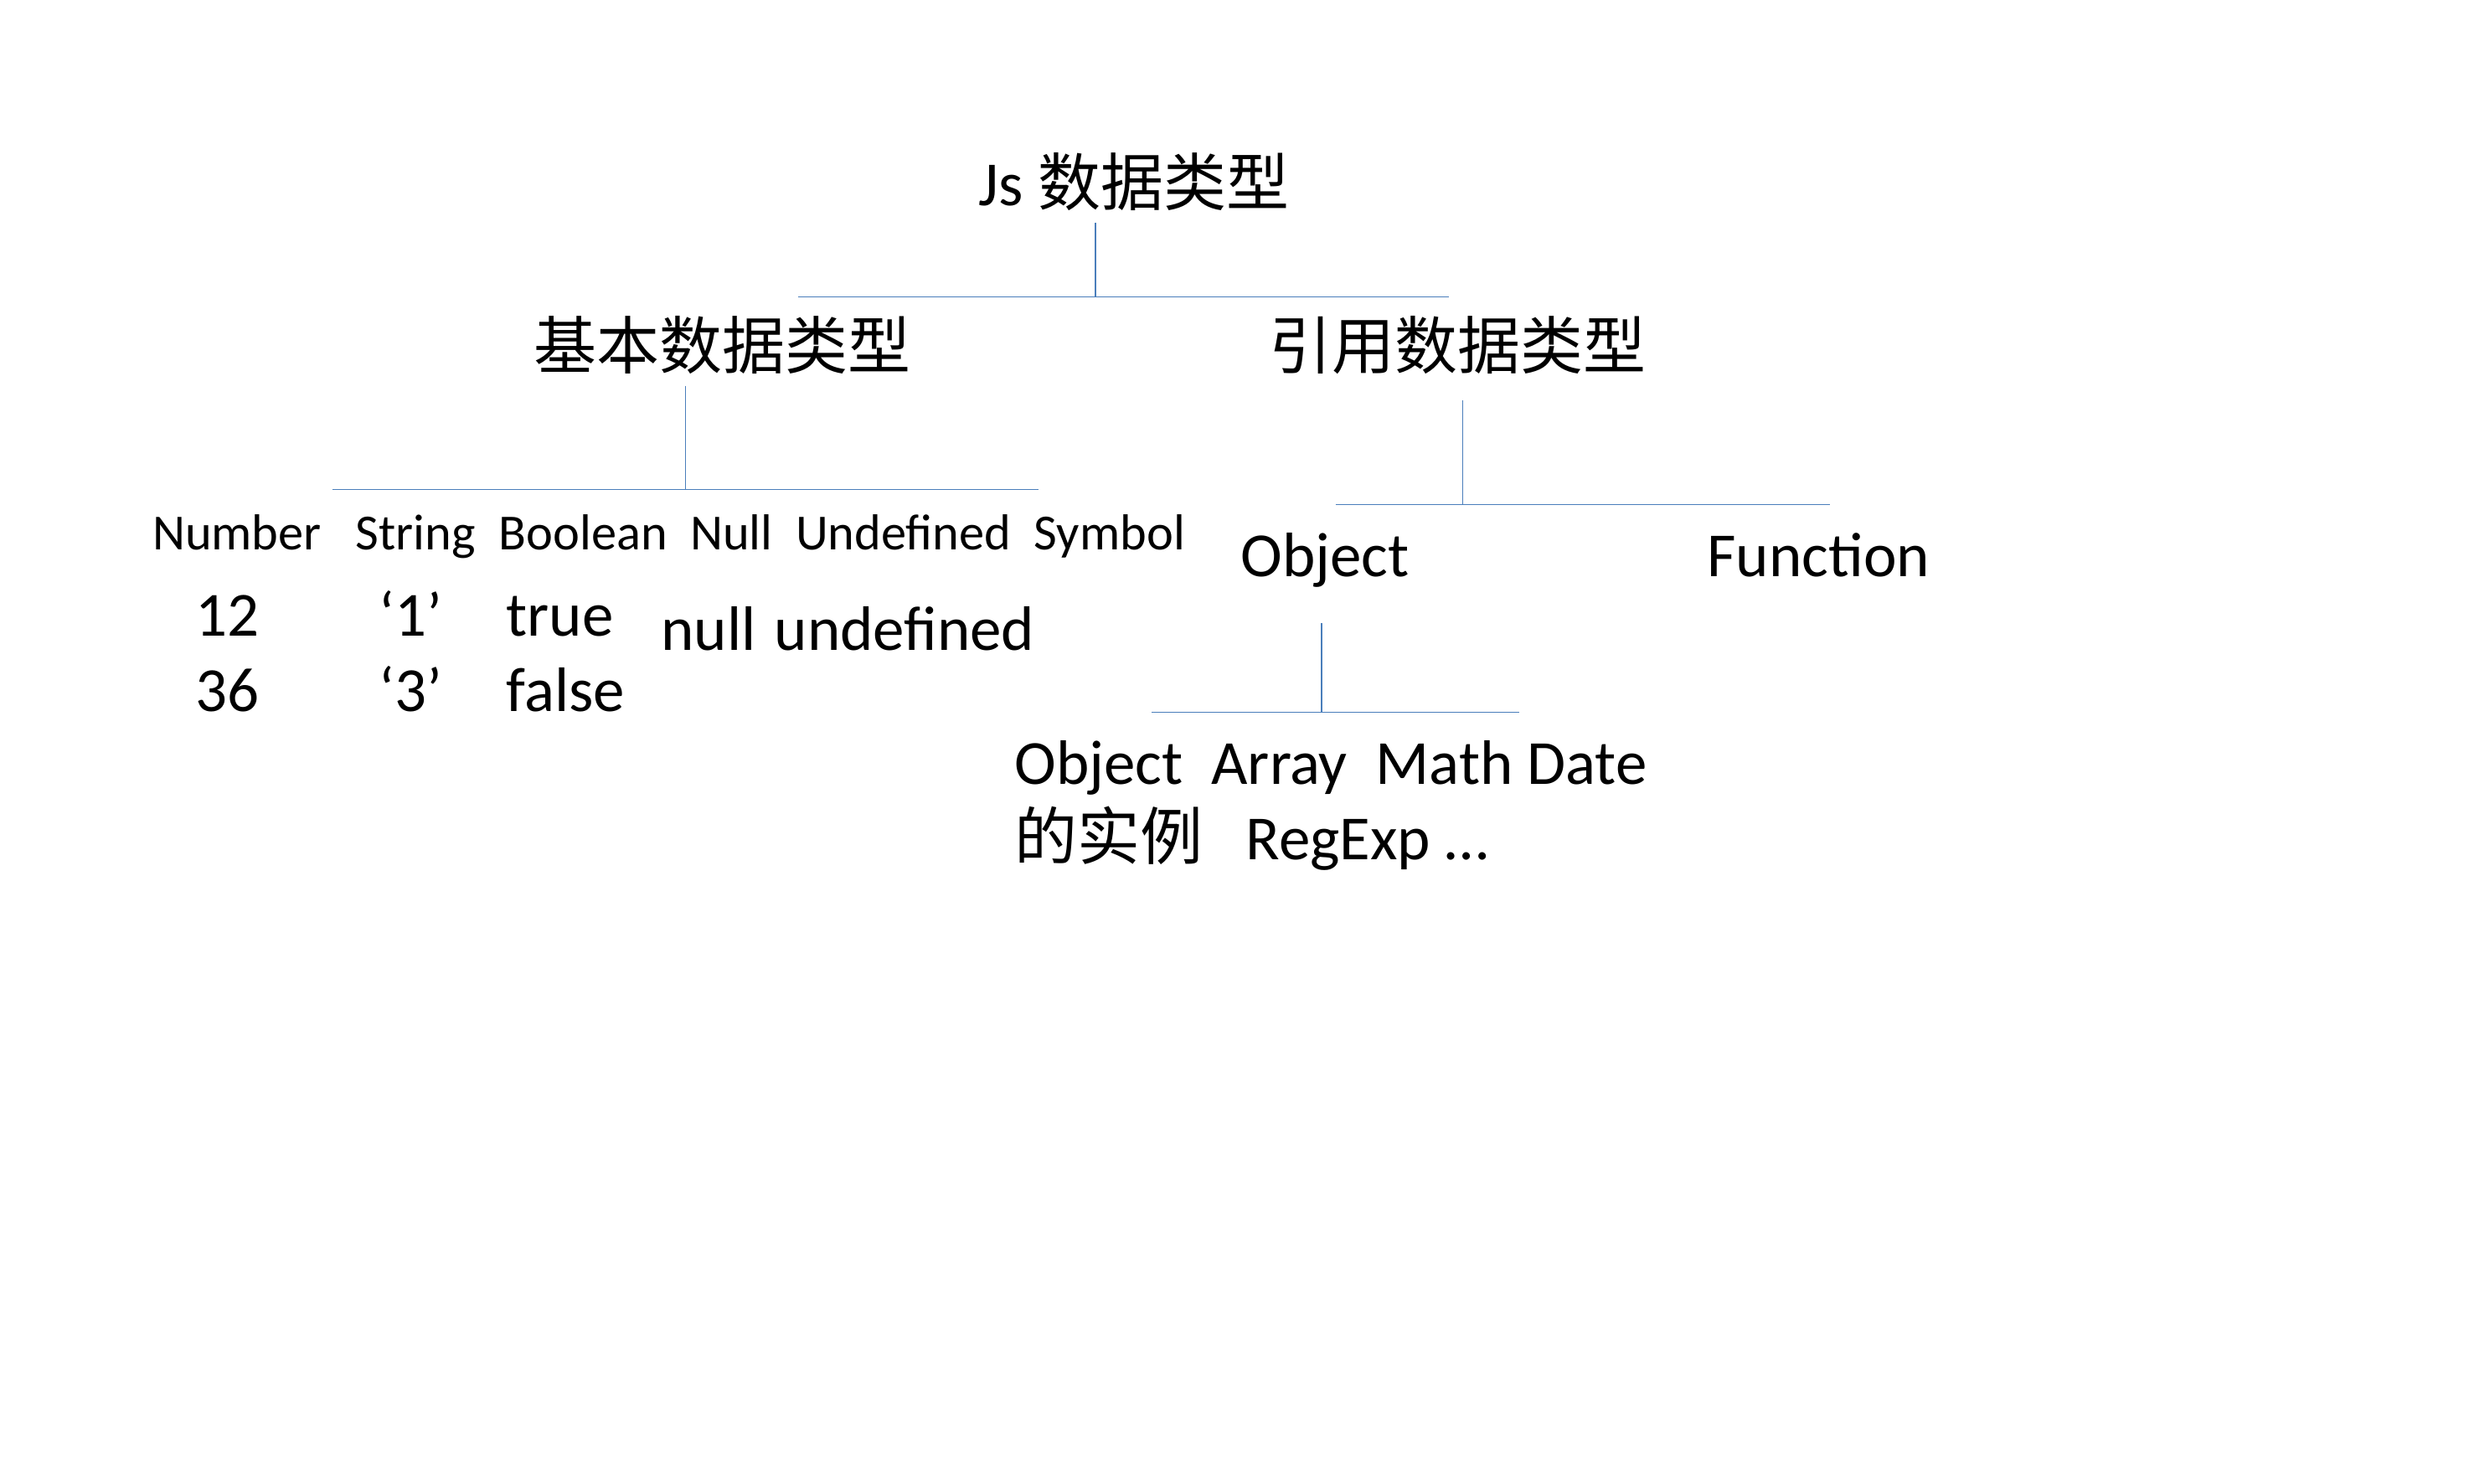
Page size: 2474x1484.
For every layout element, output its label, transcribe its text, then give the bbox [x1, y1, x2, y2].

text_box null [642, 579, 755, 672]
text_box Object [1222, 504, 1428, 599]
text_box 基本数据类型 [516, 296, 930, 391]
text_box 引用数据类型 [1250, 296, 1665, 391]
text_box true false [487, 564, 643, 734]
text_box Object Array Math Date的实例 RegExp … [996, 712, 1703, 882]
text_box 12 36 [177, 564, 278, 734]
text_box Js数据类型 [961, 133, 1308, 228]
text_box Number String Boolean Null Undefined Symbol [134, 489, 1223, 569]
text_box ‘1’ ‘3’ [360, 564, 461, 734]
text_box undefined [755, 579, 1054, 672]
text_box Function [1688, 504, 1949, 599]
